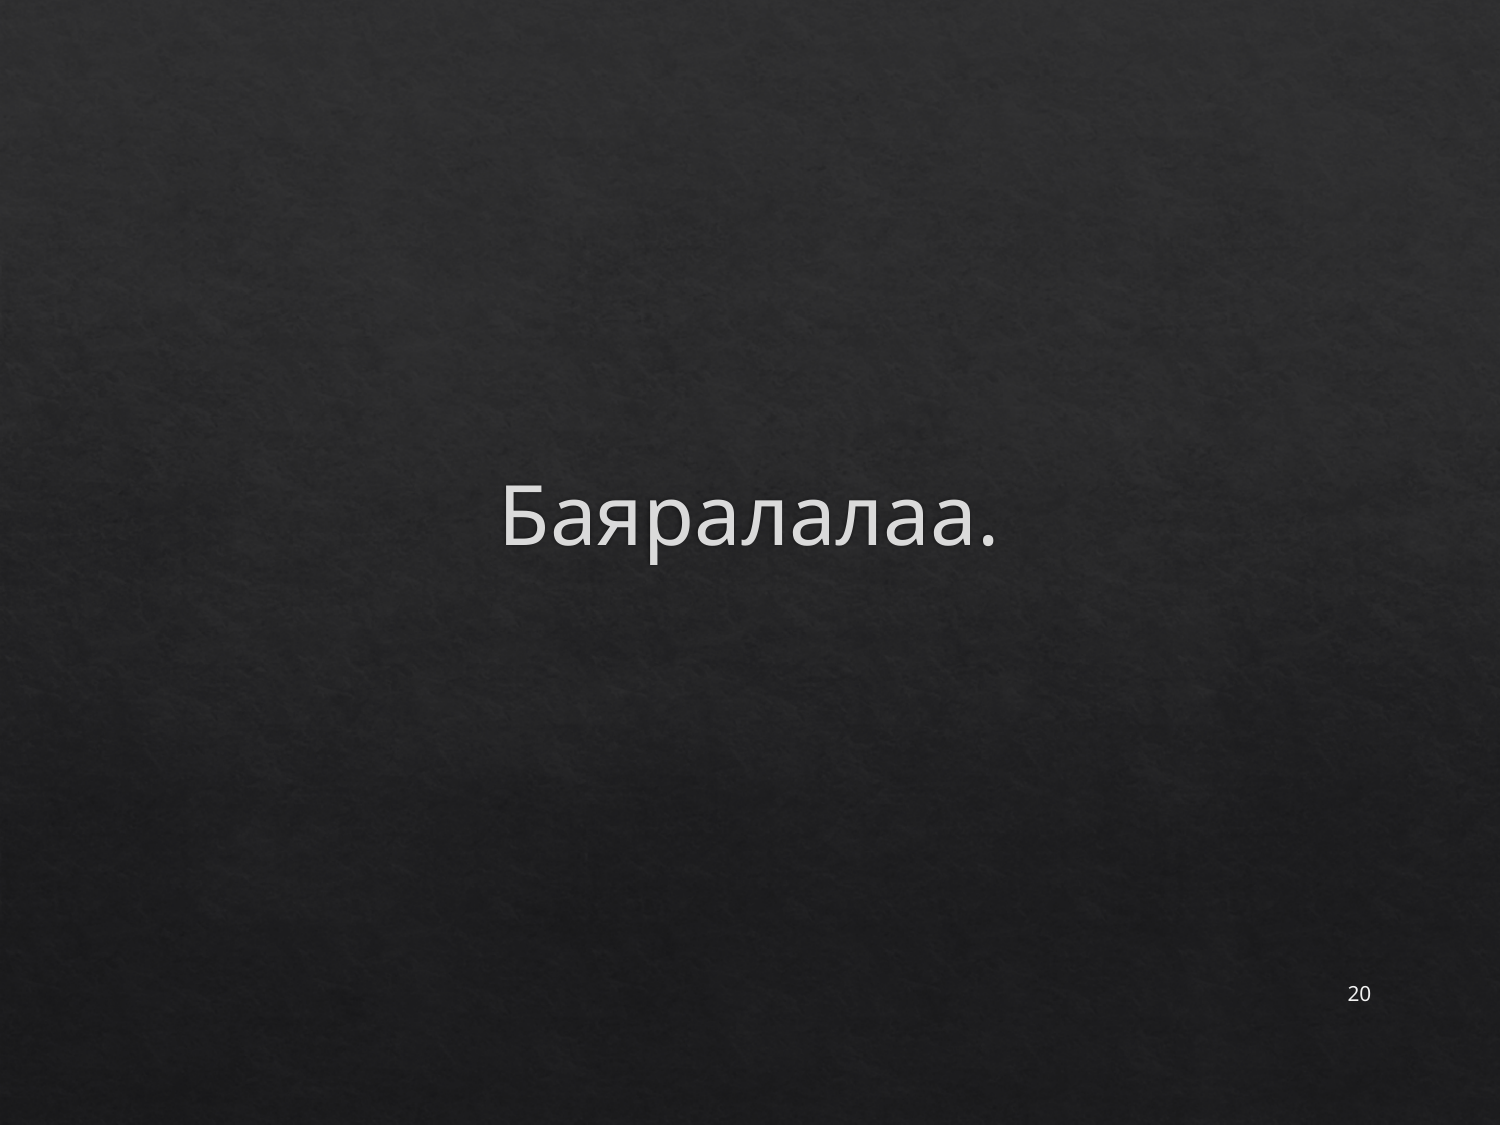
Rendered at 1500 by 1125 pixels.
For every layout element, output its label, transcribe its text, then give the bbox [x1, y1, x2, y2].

title Баяралалаа. [112, 99, 1387, 925]
slide_number 20 [1293, 965, 1387, 1025]
